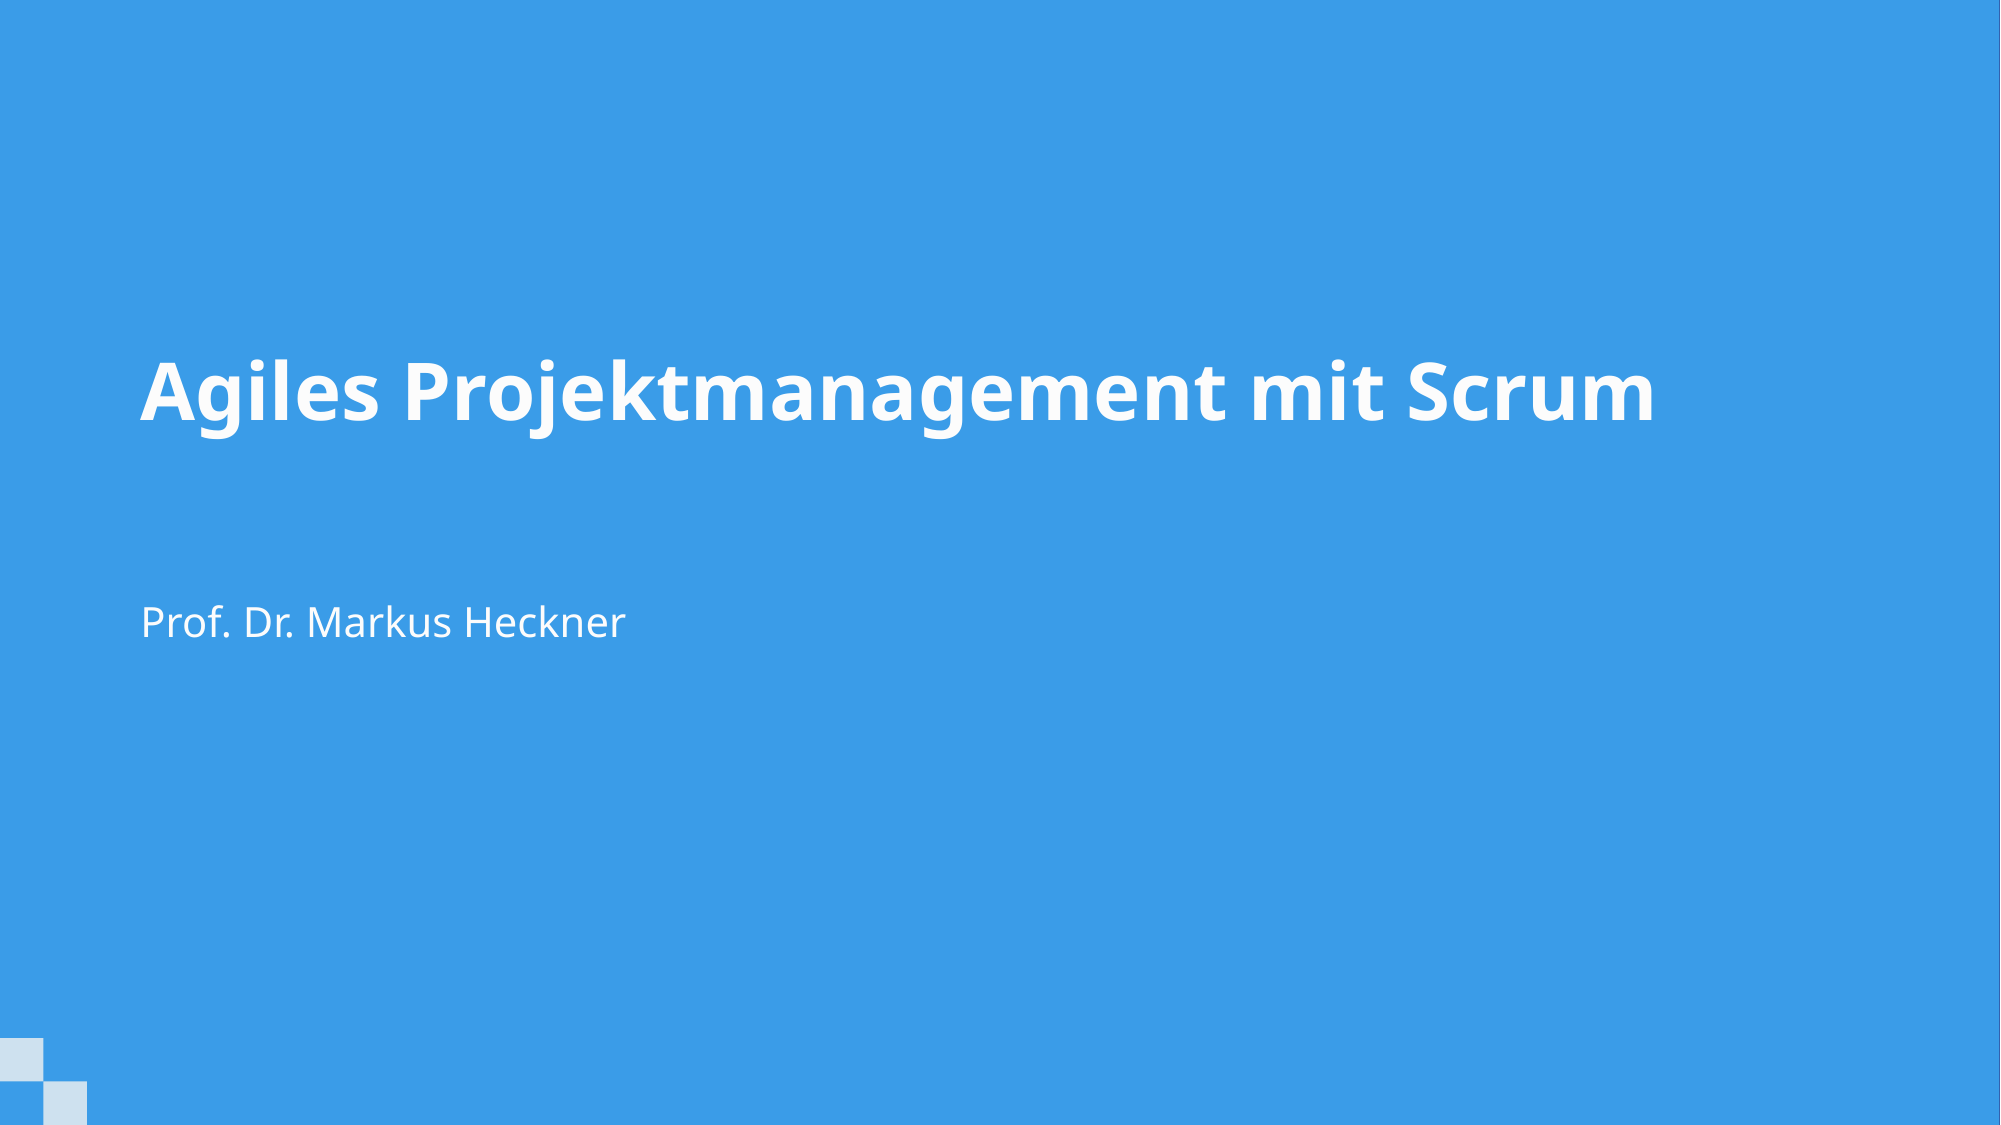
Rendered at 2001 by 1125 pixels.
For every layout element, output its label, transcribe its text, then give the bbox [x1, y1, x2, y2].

title Agiles Projektmanagement mit Scrum [125, 334, 1686, 468]
subtitle Prof. Dr. Markus Heckner [125, 439, 801, 664]
